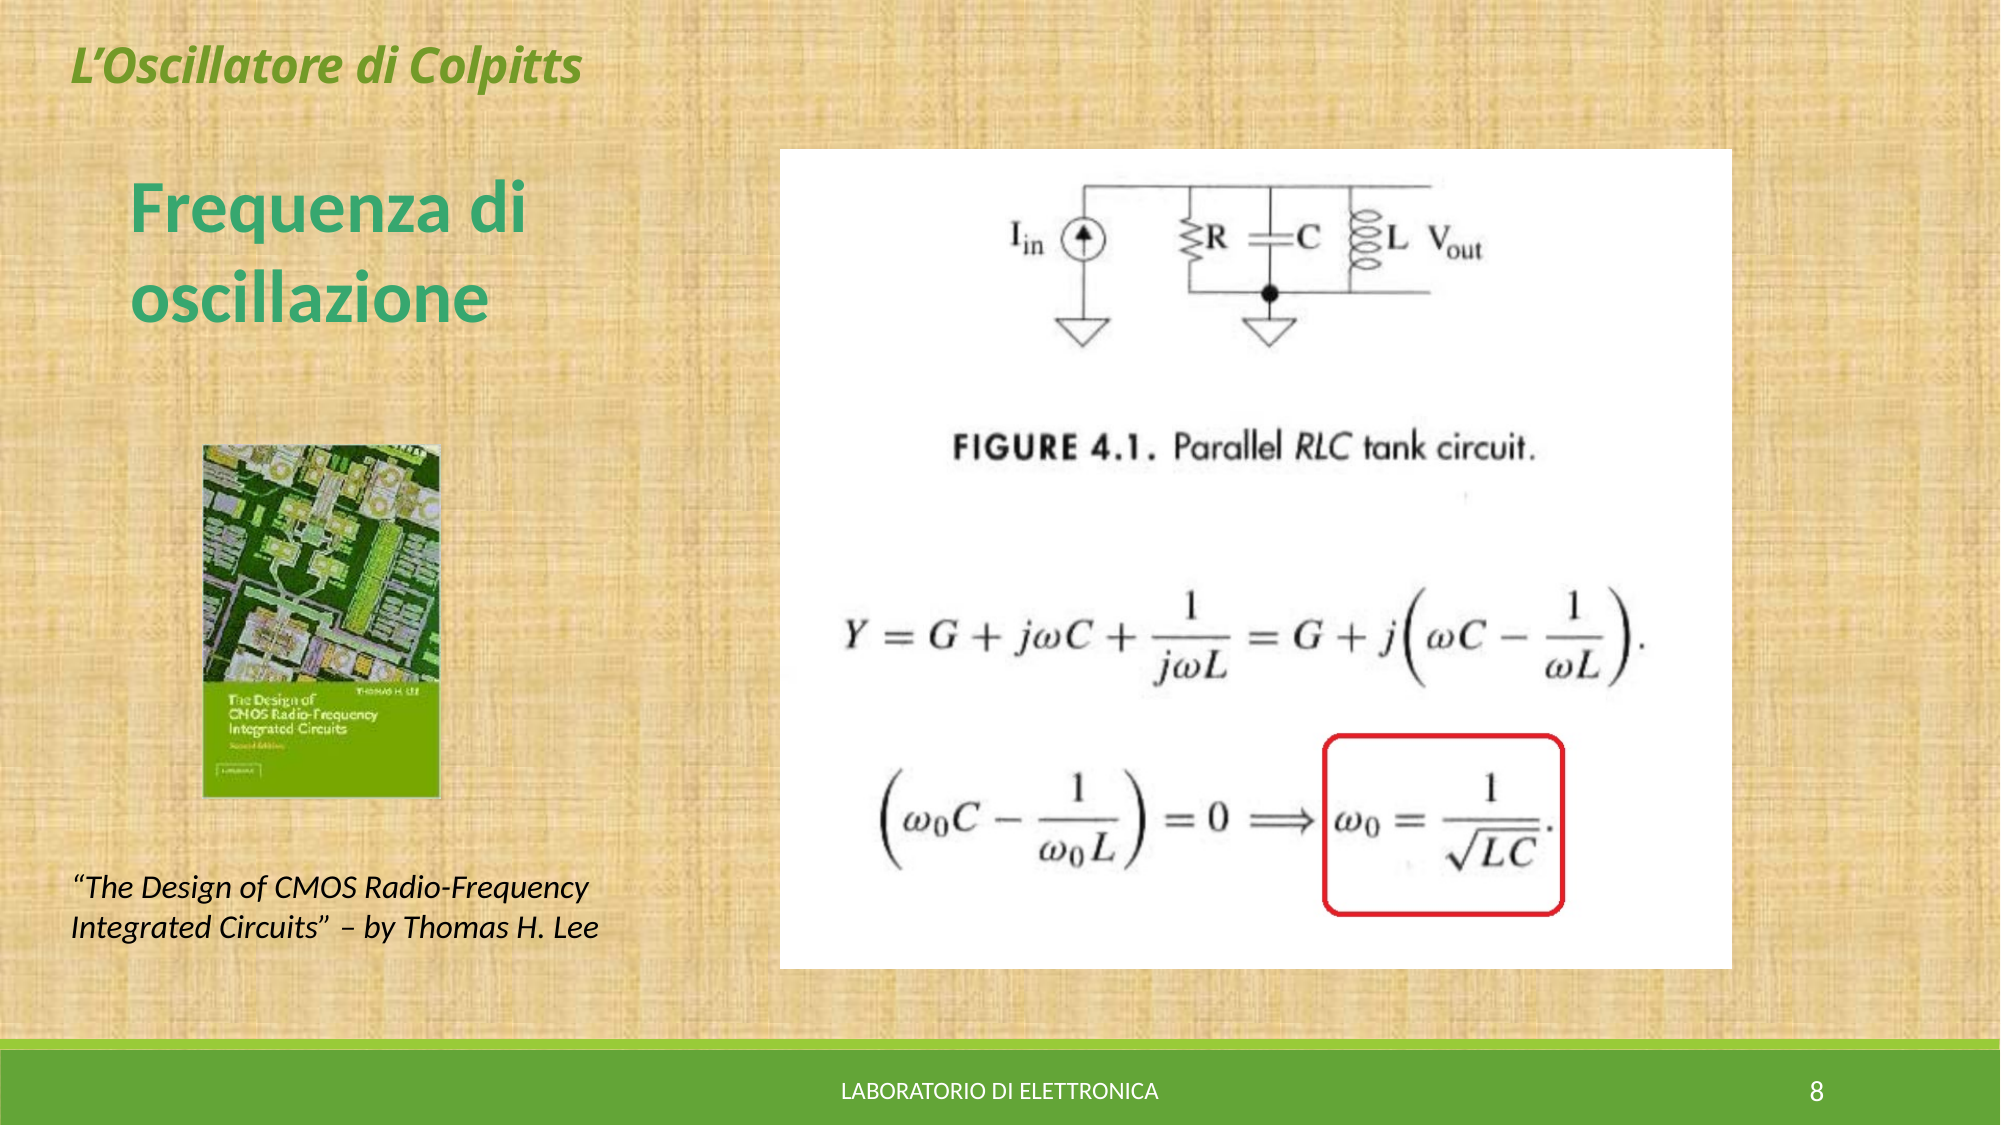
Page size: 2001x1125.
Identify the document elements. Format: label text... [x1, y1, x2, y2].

footer Laboratorio di Elettronica [604, 1059, 1396, 1120]
slide_number 8 [1624, 1059, 1840, 1120]
text_box Frequenza di oscillazione [115, 149, 587, 345]
text_box L’Oscillatore di Colpitts [55, 35, 626, 112]
text_box “The Design of CMOS Radio-Frequency Integrated Circuits” – by Thomas H. Lee [55, 858, 717, 953]
picture [0, 0, 2001, 1125]
